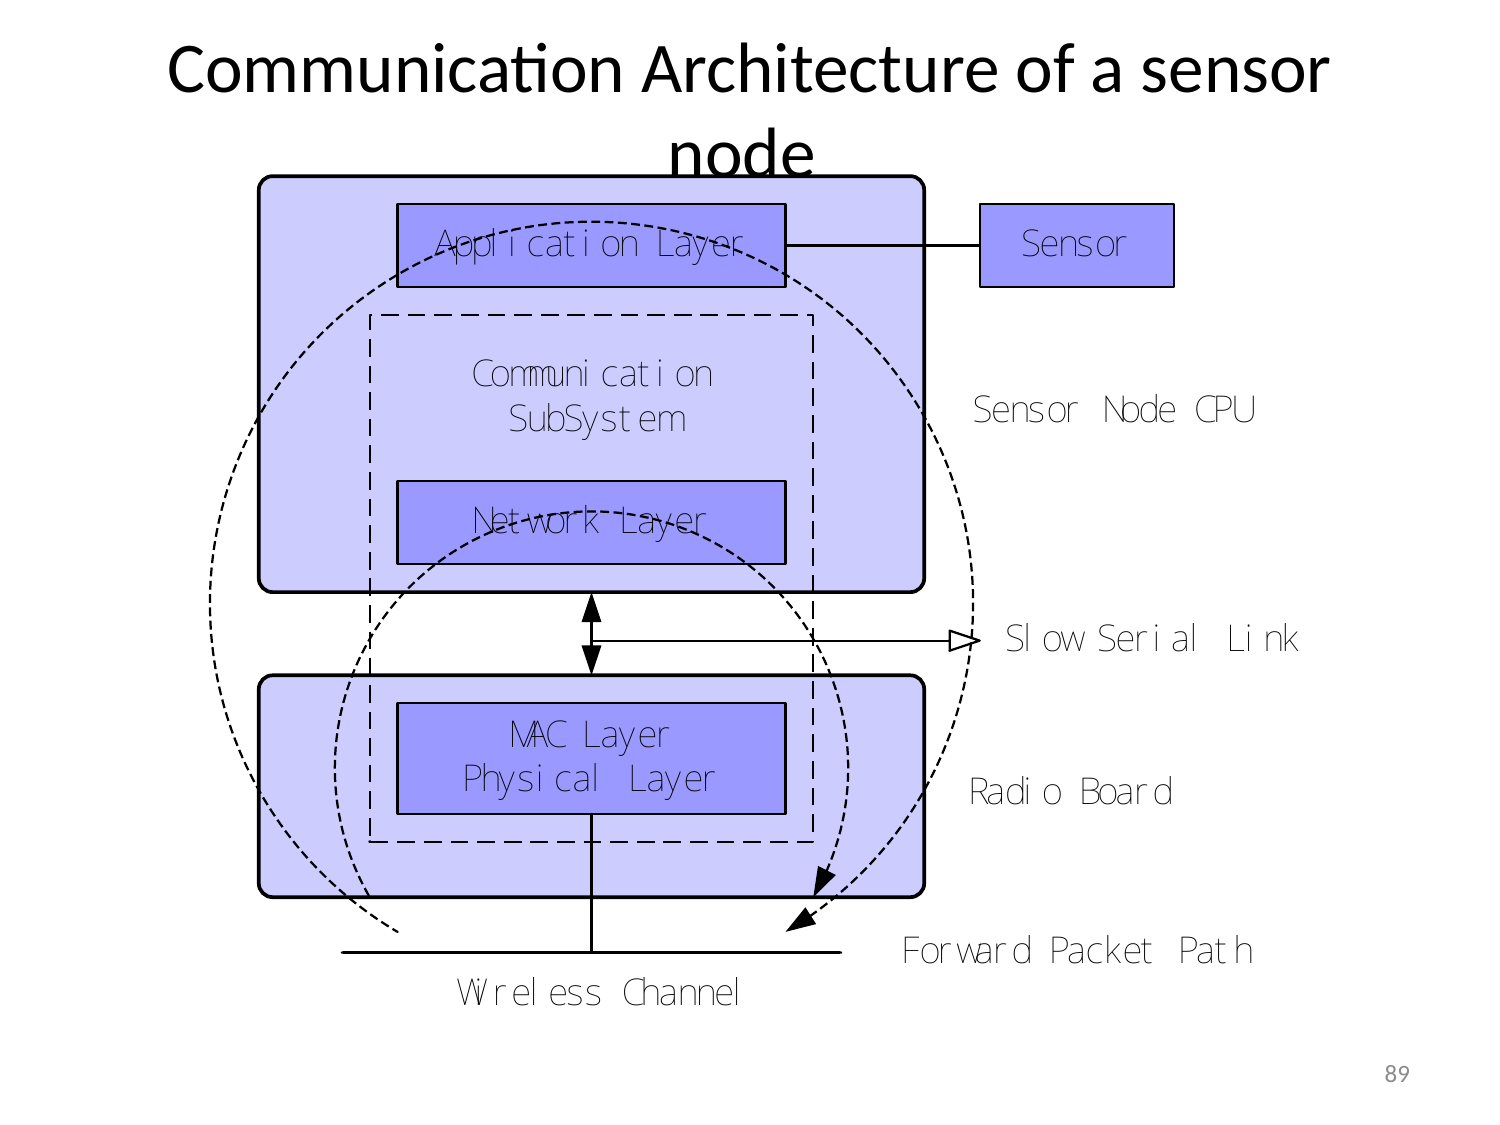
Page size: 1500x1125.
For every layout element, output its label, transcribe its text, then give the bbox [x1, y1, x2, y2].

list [174, 168, 1326, 1031]
title Communication Architecture of a sensor node [75, 12, 1425, 200]
slide_number 89 [1074, 1042, 1425, 1103]
